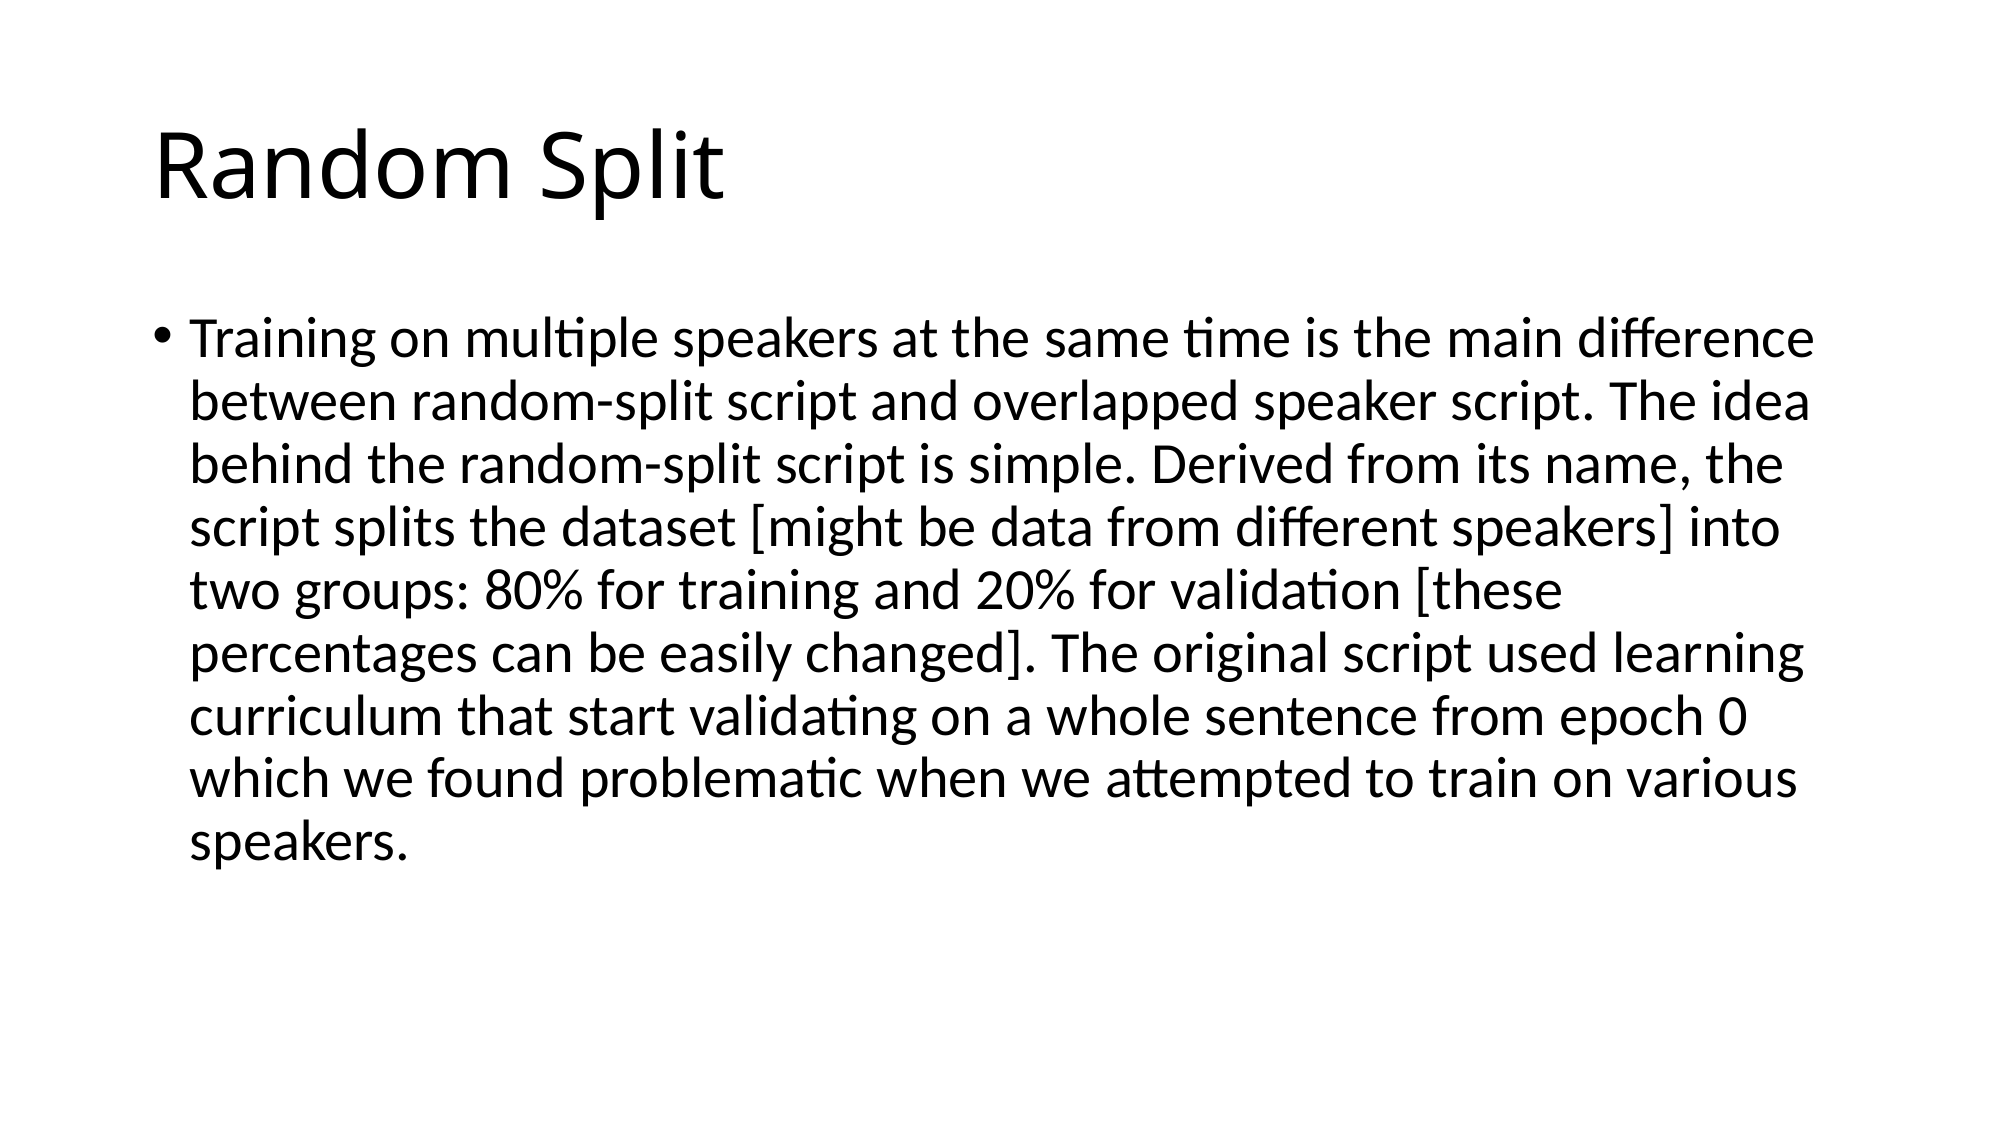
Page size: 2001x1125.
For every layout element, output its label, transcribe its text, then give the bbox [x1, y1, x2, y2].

title Random Split [137, 59, 1863, 278]
list Training on multiple speakers at the same time is the main difference between random-split script and overlapped speaker script. The idea behind the random-split script is simple. Derived from its name, the script splits the dataset [might be data from different speakers] into two groups: 80% for training and 20% for validation [these percentages can be easily changed]. The original script used learning curriculum that start validating on a whole sentence from epoch 0 which we found problematic when we attempted to train on various speakers. [137, 299, 1863, 1014]
